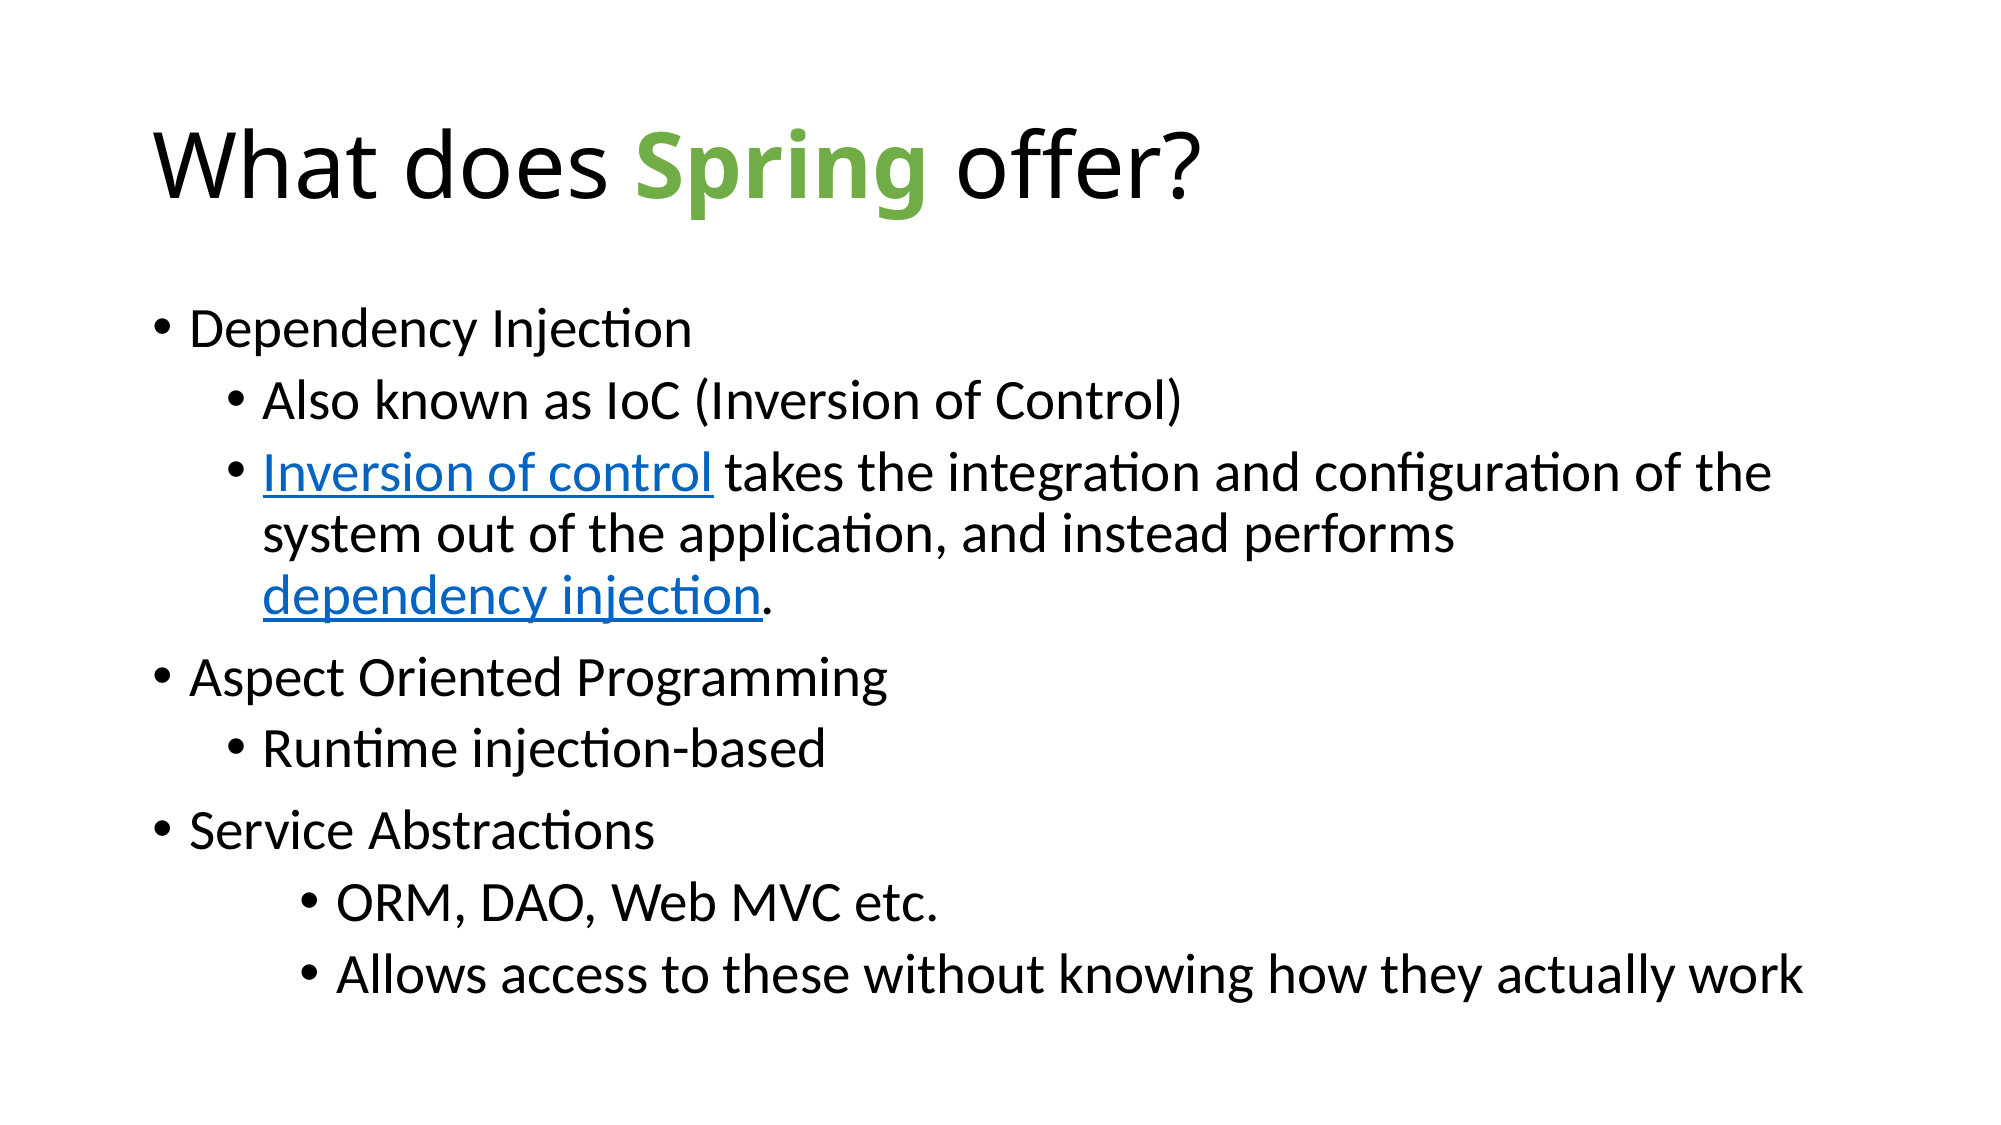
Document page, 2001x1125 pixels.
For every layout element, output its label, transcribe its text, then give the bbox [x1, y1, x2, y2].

list Dependency Injection Also known as IoC (Inversion of Control) Inversion of control takes the integration and configuration of the system out of the application, and instead performs dependency injection. Aspect Oriented Programming Runtime injection-based Service Abstractions ORM, DAO, Web MVC etc. Allows access to these without knowing how they actually work [137, 290, 1863, 1014]
title What does Spring offer? [137, 59, 1863, 278]
